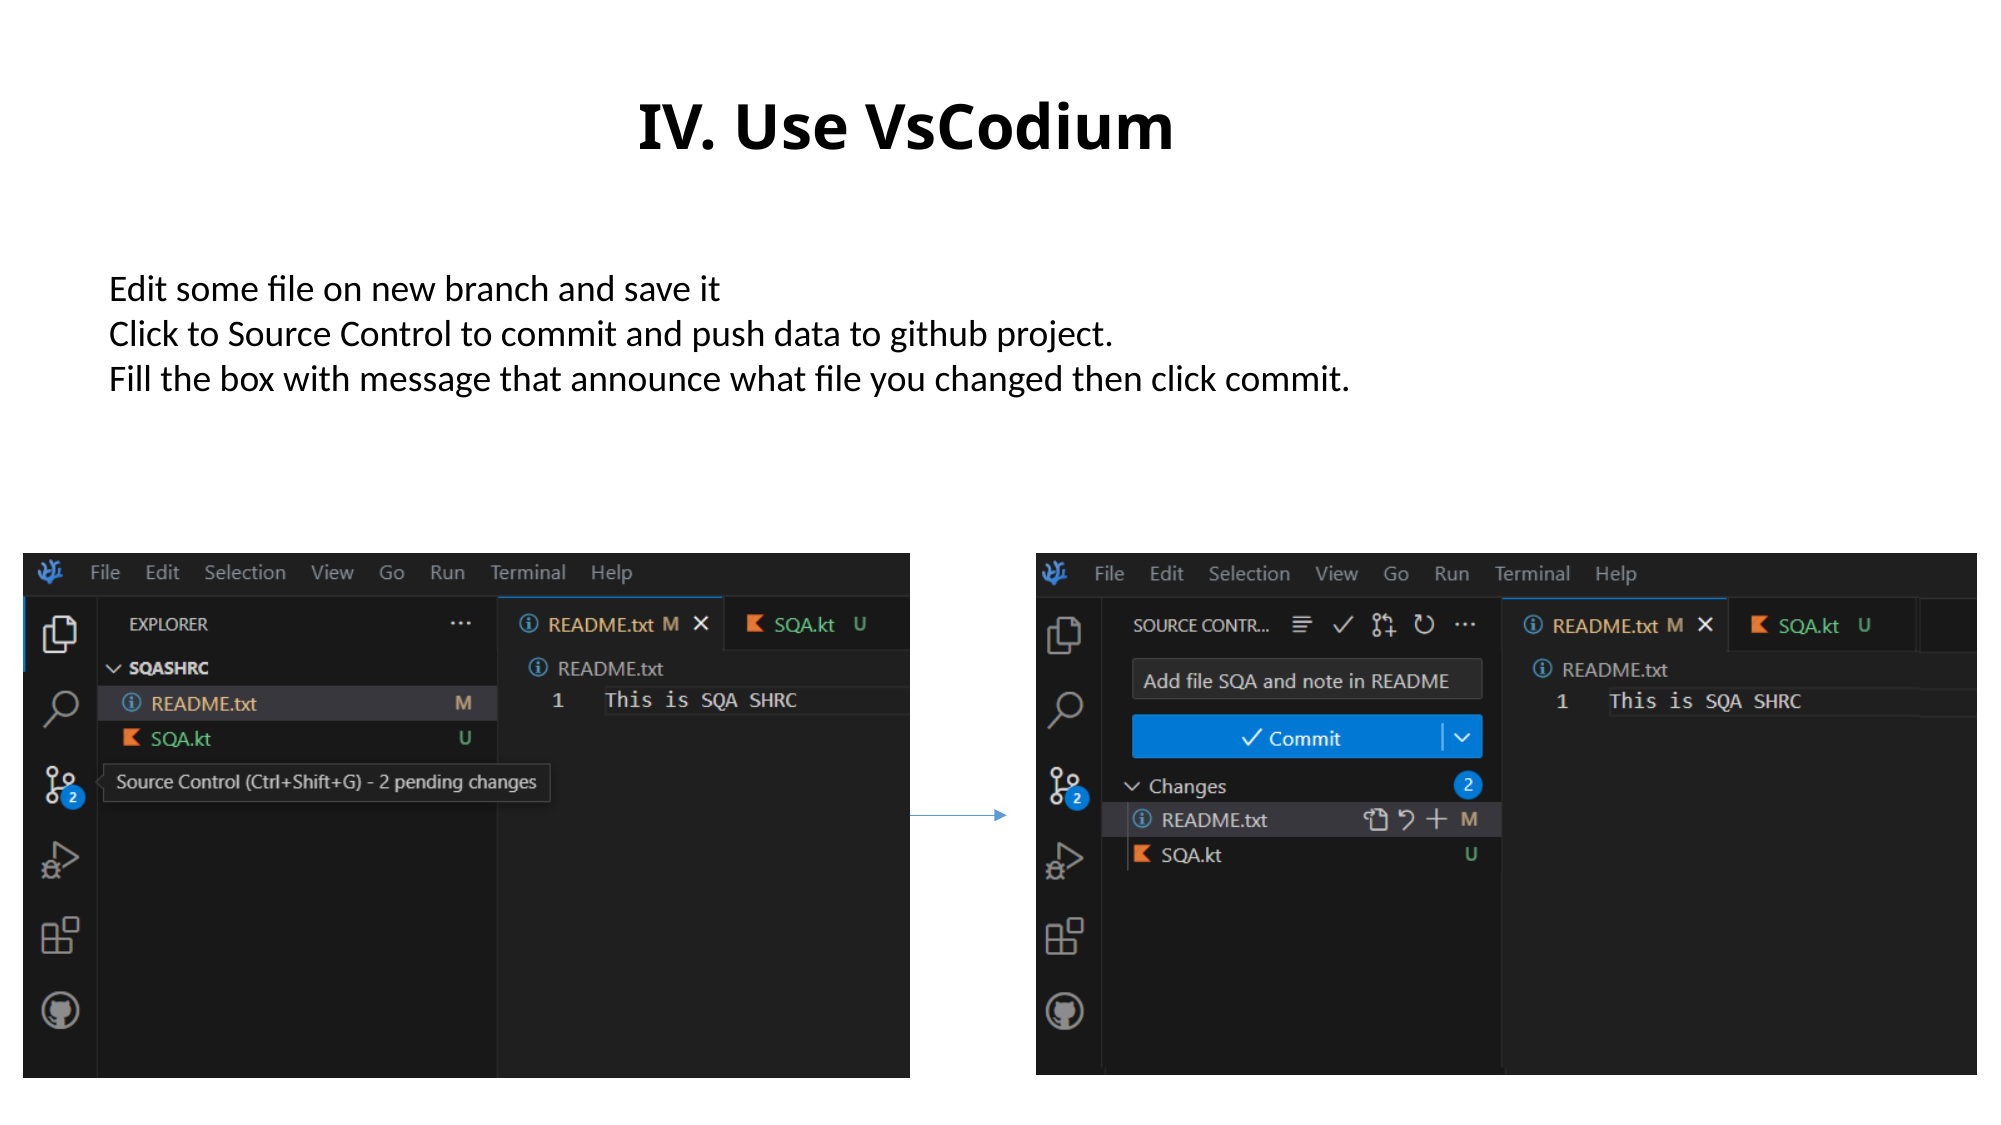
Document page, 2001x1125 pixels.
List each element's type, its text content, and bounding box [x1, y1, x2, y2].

picture [23, 553, 910, 1078]
picture [1036, 553, 1977, 1075]
title IV. Use VsCodium [64, 24, 1750, 171]
text_box Edit some file on new branch and save it Click to Source Control to commit and push data to github project. Fill the box with message that announce what file you changed then click commit. [94, 256, 1823, 406]
